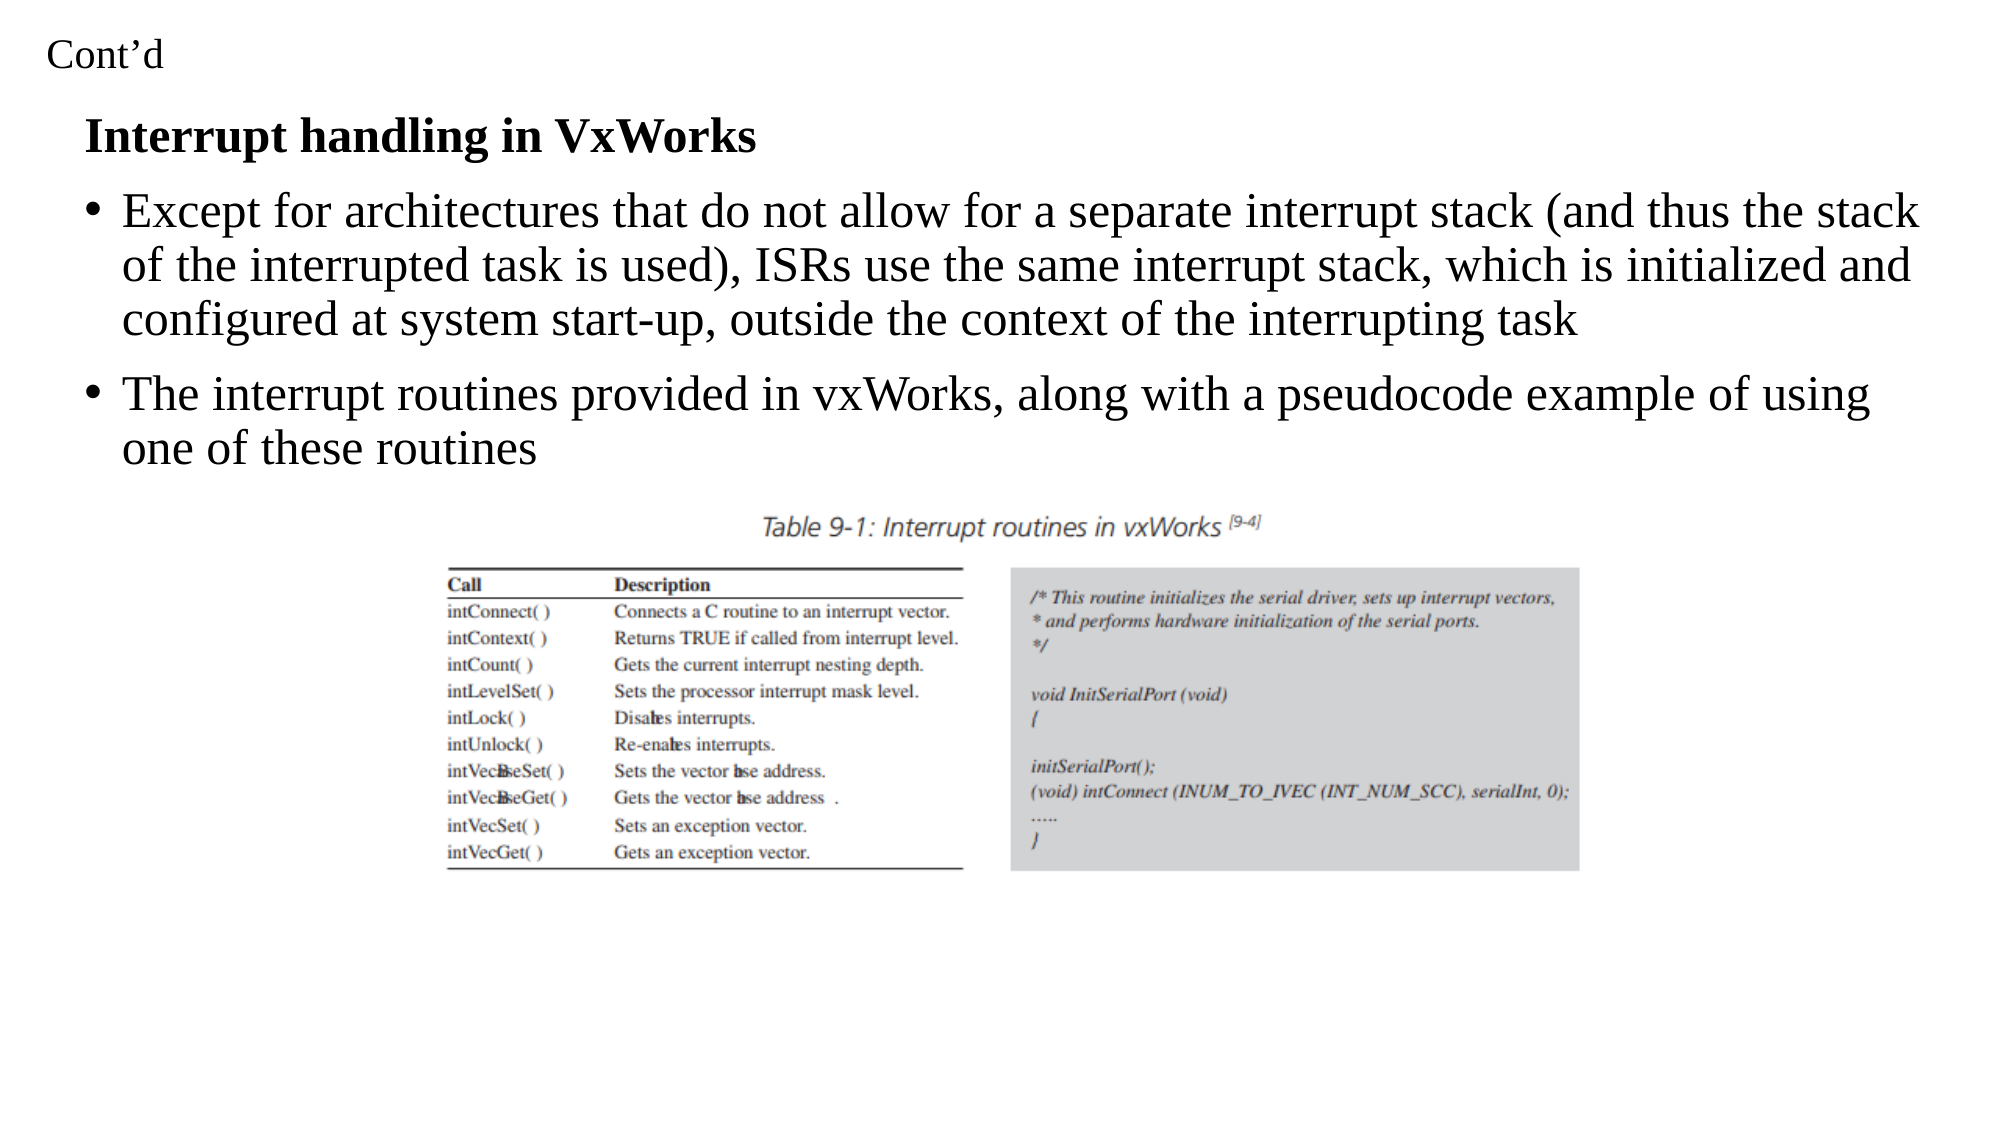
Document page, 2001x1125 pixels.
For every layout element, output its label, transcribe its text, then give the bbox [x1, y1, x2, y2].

list Interrupt handling in VxWorks Except for architectures that do not allow for a separate interrupt stack (and thus the stack of the interrupted task is used), ISRs use the same interrupt stack, which is initialized and configured at system start-up, outside the context of the interrupting task The interrupt routines provided in vxWorks, along with a pseudocode example of using one of these routines [69, 101, 1939, 1072]
title Cont’d [31, 24, 1757, 85]
picture [400, 485, 1608, 951]
